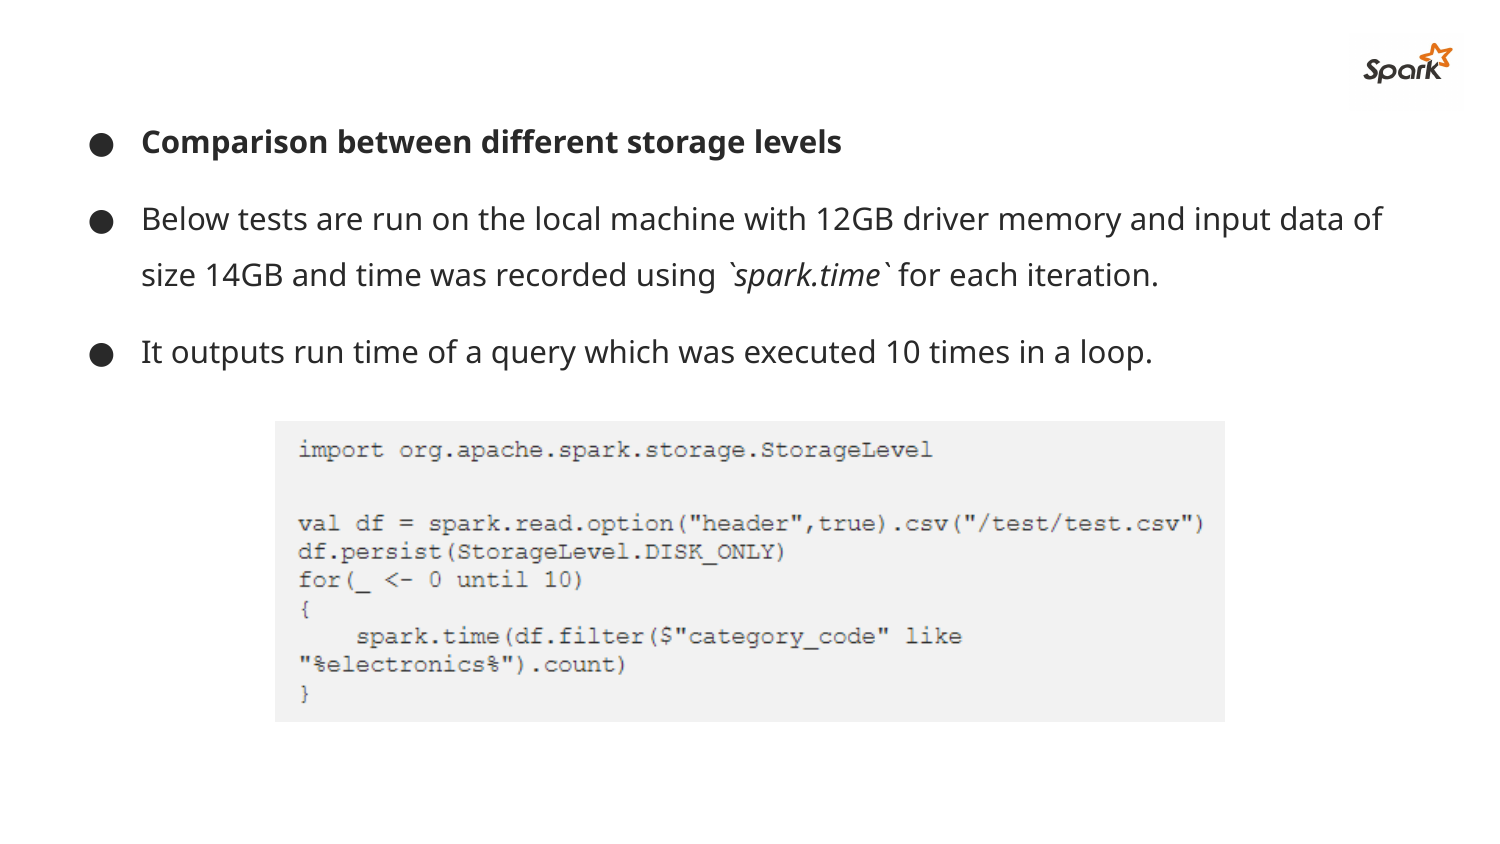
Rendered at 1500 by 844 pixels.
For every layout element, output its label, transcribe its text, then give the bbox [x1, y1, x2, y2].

picture [1348, 33, 1465, 111]
list Comparison between different storage levels Below tests are run on the local machine with 12GB driver memory and input data of size 14GB and time was recorded using `spark.time` for each iteration. It outputs run time of a query which was executed 10 times in a loop. [51, 88, 1449, 750]
picture [274, 421, 1226, 723]
